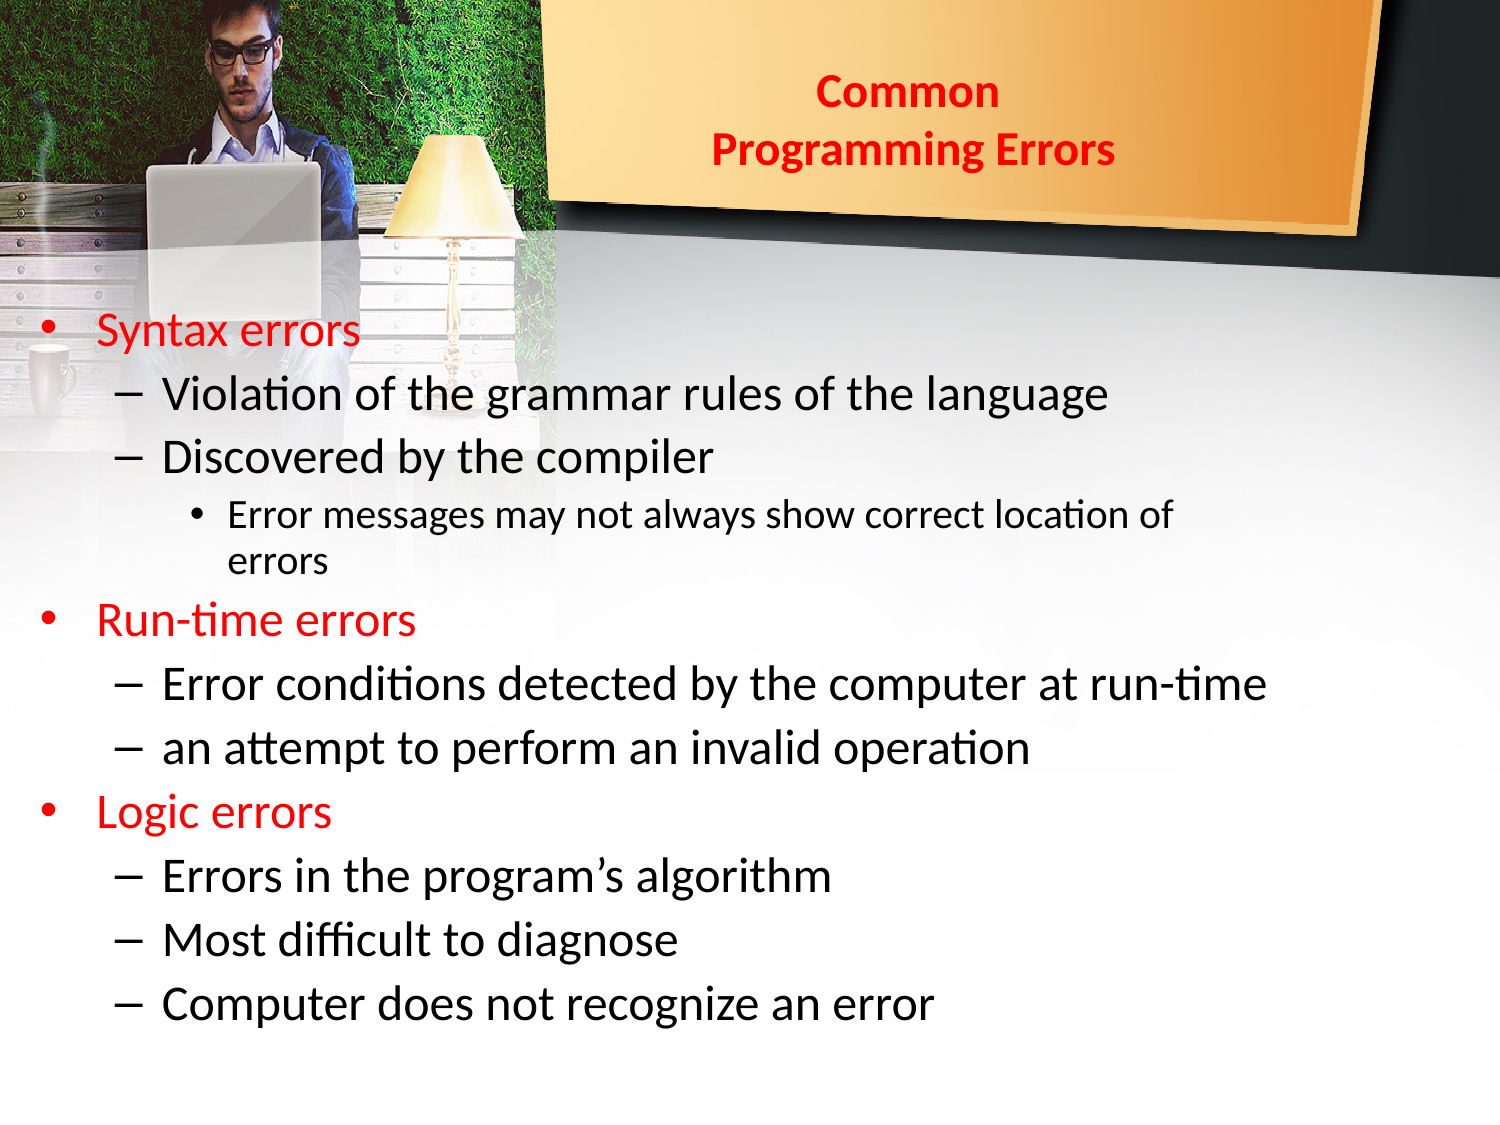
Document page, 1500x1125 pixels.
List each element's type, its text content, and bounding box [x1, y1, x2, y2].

picture [0, 0, 1500, 1125]
list Syntax errors Violation of the grammar rules of the language Discovered by the compiler Error messages may not always show correct location of errors Run-time errors Error conditions detected by the computer at run-time an attempt to perform an invalid operation Logic errors Errors in the program’s algorithm Most difficult to diagnose Computer does not recognize an error [24, 295, 1475, 1064]
title Common Programming Errors [237, 50, 1500, 184]
